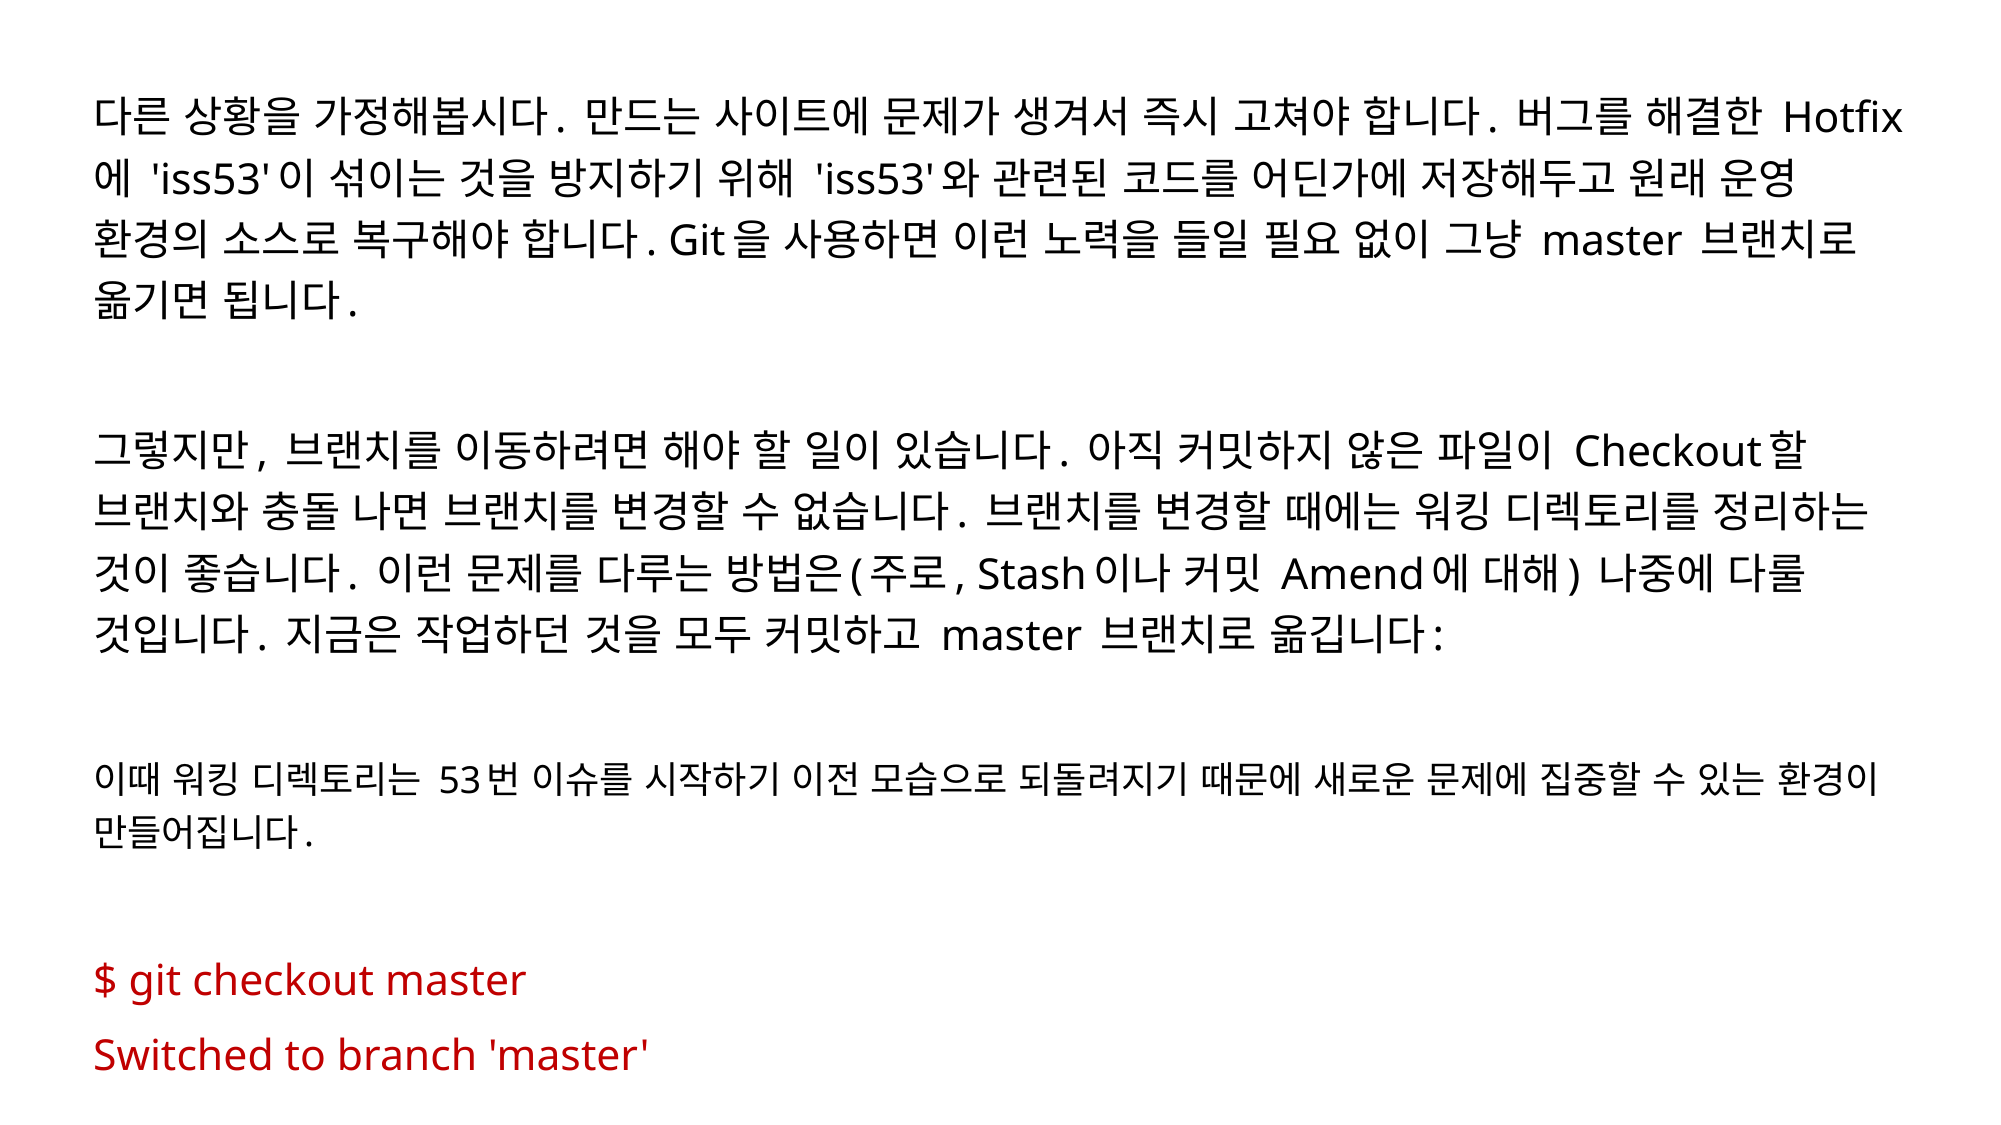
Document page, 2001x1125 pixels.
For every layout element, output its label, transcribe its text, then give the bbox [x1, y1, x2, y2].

list 다른 상황을 가정해봅시다. 만드는 사이트에 문제가 생겨서 즉시 고쳐야 합니다. 버그를 해결한 Hotfix에 'iss53'이 섞이는 것을 방지하기 위해 'iss53'와 관련된 코드를 어딘가에 저장해두고 원래 운영 환경의 소스로 복구해야 합니다. Git을 사용하면 이런 노력을 들일 필요 없이 그냥 master 브랜치로 옮기면 됩니다. 그렇지만, 브랜치를 이동하려면 해야 할 일이 있습니다. 아직 커밋하지 않은 파일이 Checkout할 브랜치와 충돌 나면 브랜치를 변경할 수 없습니다. 브랜치를 변경할 때에는 워킹 디렉토리를 정리하는 것이 좋습니다. 이런 문제를 다루는 방법은(주로, Stash이나 커밋 Amend에 대해) 나중에 다룰 것입니다. 지금은 작업하던 것을 모두 커밋하고 master 브랜치로 옮깁니다: 이때 워킹 디렉토리는 53번 이슈를 시작하기 이전 모습으로 되돌려지기 때문에 새로운 문제에 집중할 수 있는 환경이 만들어집니다. $ git checkout master Switched to branch 'master' [78, 72, 1938, 1098]
